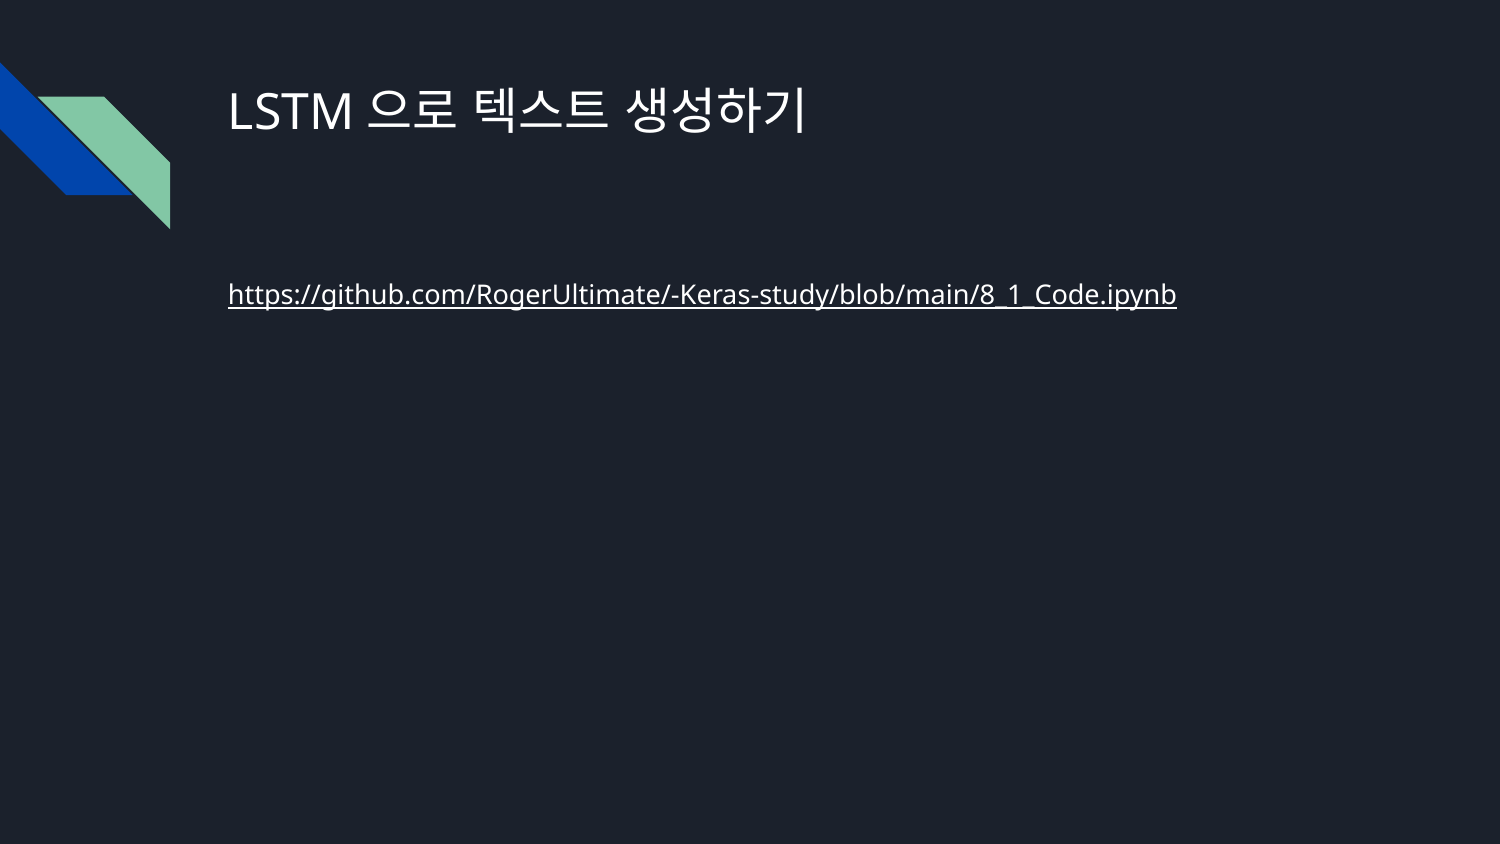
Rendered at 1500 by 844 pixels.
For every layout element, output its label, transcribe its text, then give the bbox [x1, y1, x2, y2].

list https://github.com/RogerUltimate/-Keras-study/blob/main/8_1_Code.ipynb [212, 257, 1368, 735]
title LSTM으로 텍스트 생성하기 [212, 64, 1368, 215]
